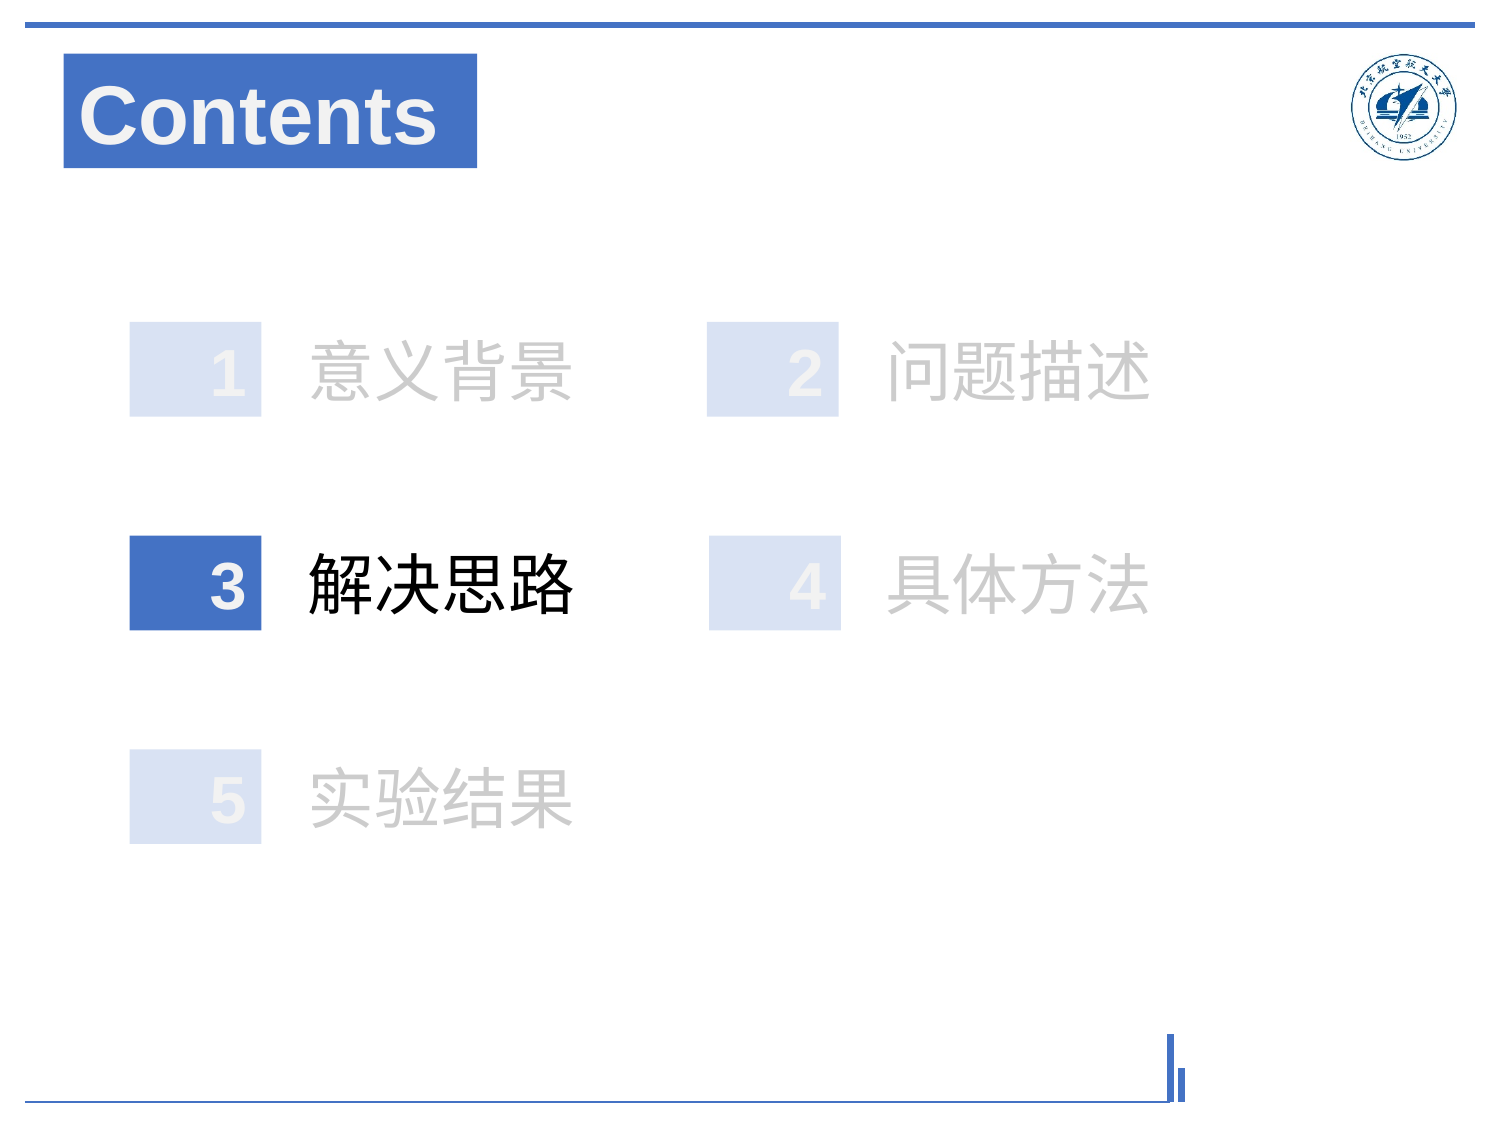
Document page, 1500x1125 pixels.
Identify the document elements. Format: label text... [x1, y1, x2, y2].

text_box 1 [129, 321, 262, 417]
text_box 问题描述 [870, 321, 1253, 417]
text_box 实验结果 [293, 749, 675, 844]
text_box 意义背景 [293, 321, 675, 417]
text_box 具体方法 [870, 535, 1253, 631]
text_box Contents [63, 53, 478, 169]
text_box 解决思路 [293, 535, 675, 631]
text_box 2 [706, 321, 839, 417]
text_box 4 [709, 535, 841, 631]
picture [1349, 53, 1457, 161]
text_box 3 [129, 535, 262, 631]
text_box 5 [129, 749, 262, 844]
